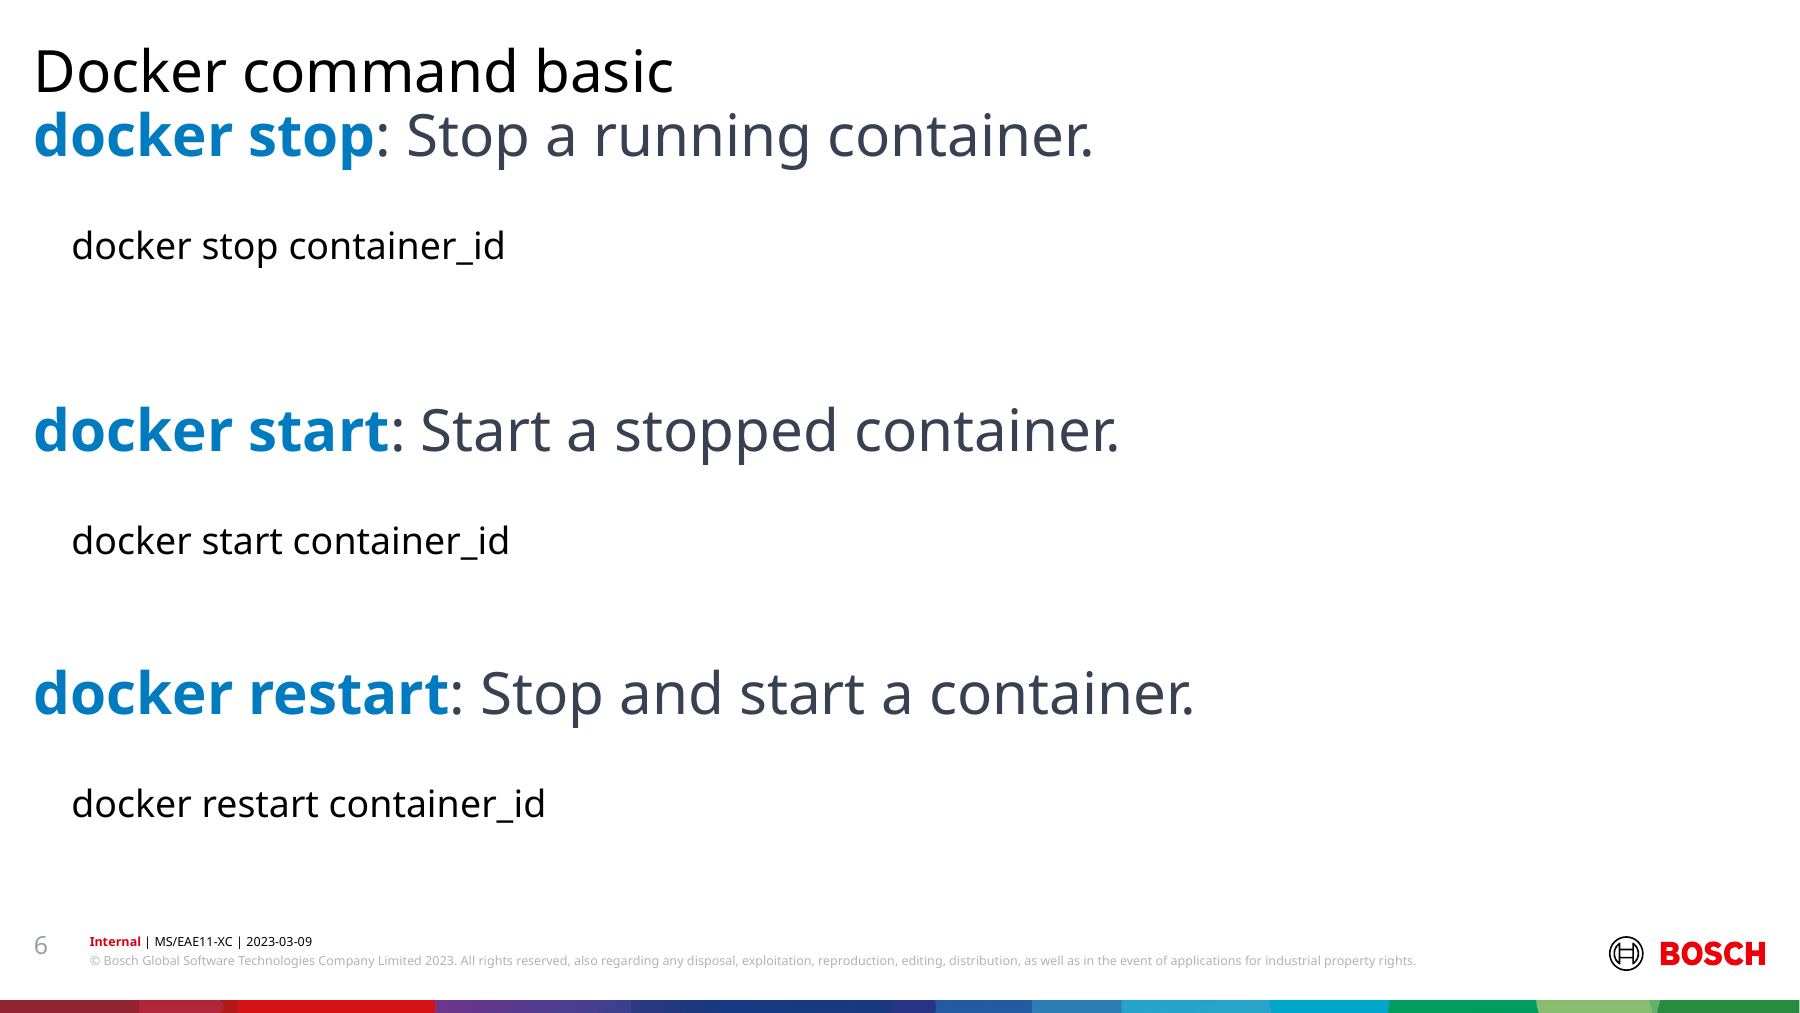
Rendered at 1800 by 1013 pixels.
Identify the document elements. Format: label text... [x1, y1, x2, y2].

text_box docker restart container_id [71, 780, 1630, 898]
text_box docker start: Start a stopped container. [33, 401, 1766, 466]
picture [0, 1000, 1270, 1013]
text_box docker stop container_id [71, 221, 1630, 340]
text_box docker restart: Stop and start a container. [33, 664, 1766, 729]
list Docker command basic [33, 42, 1766, 107]
slide_number 6 [33, 929, 81, 997]
title docker stop: Stop a running container. [33, 107, 1766, 171]
text_box docker start container_id [71, 516, 1630, 635]
picture [1388, 1000, 1800, 1013]
